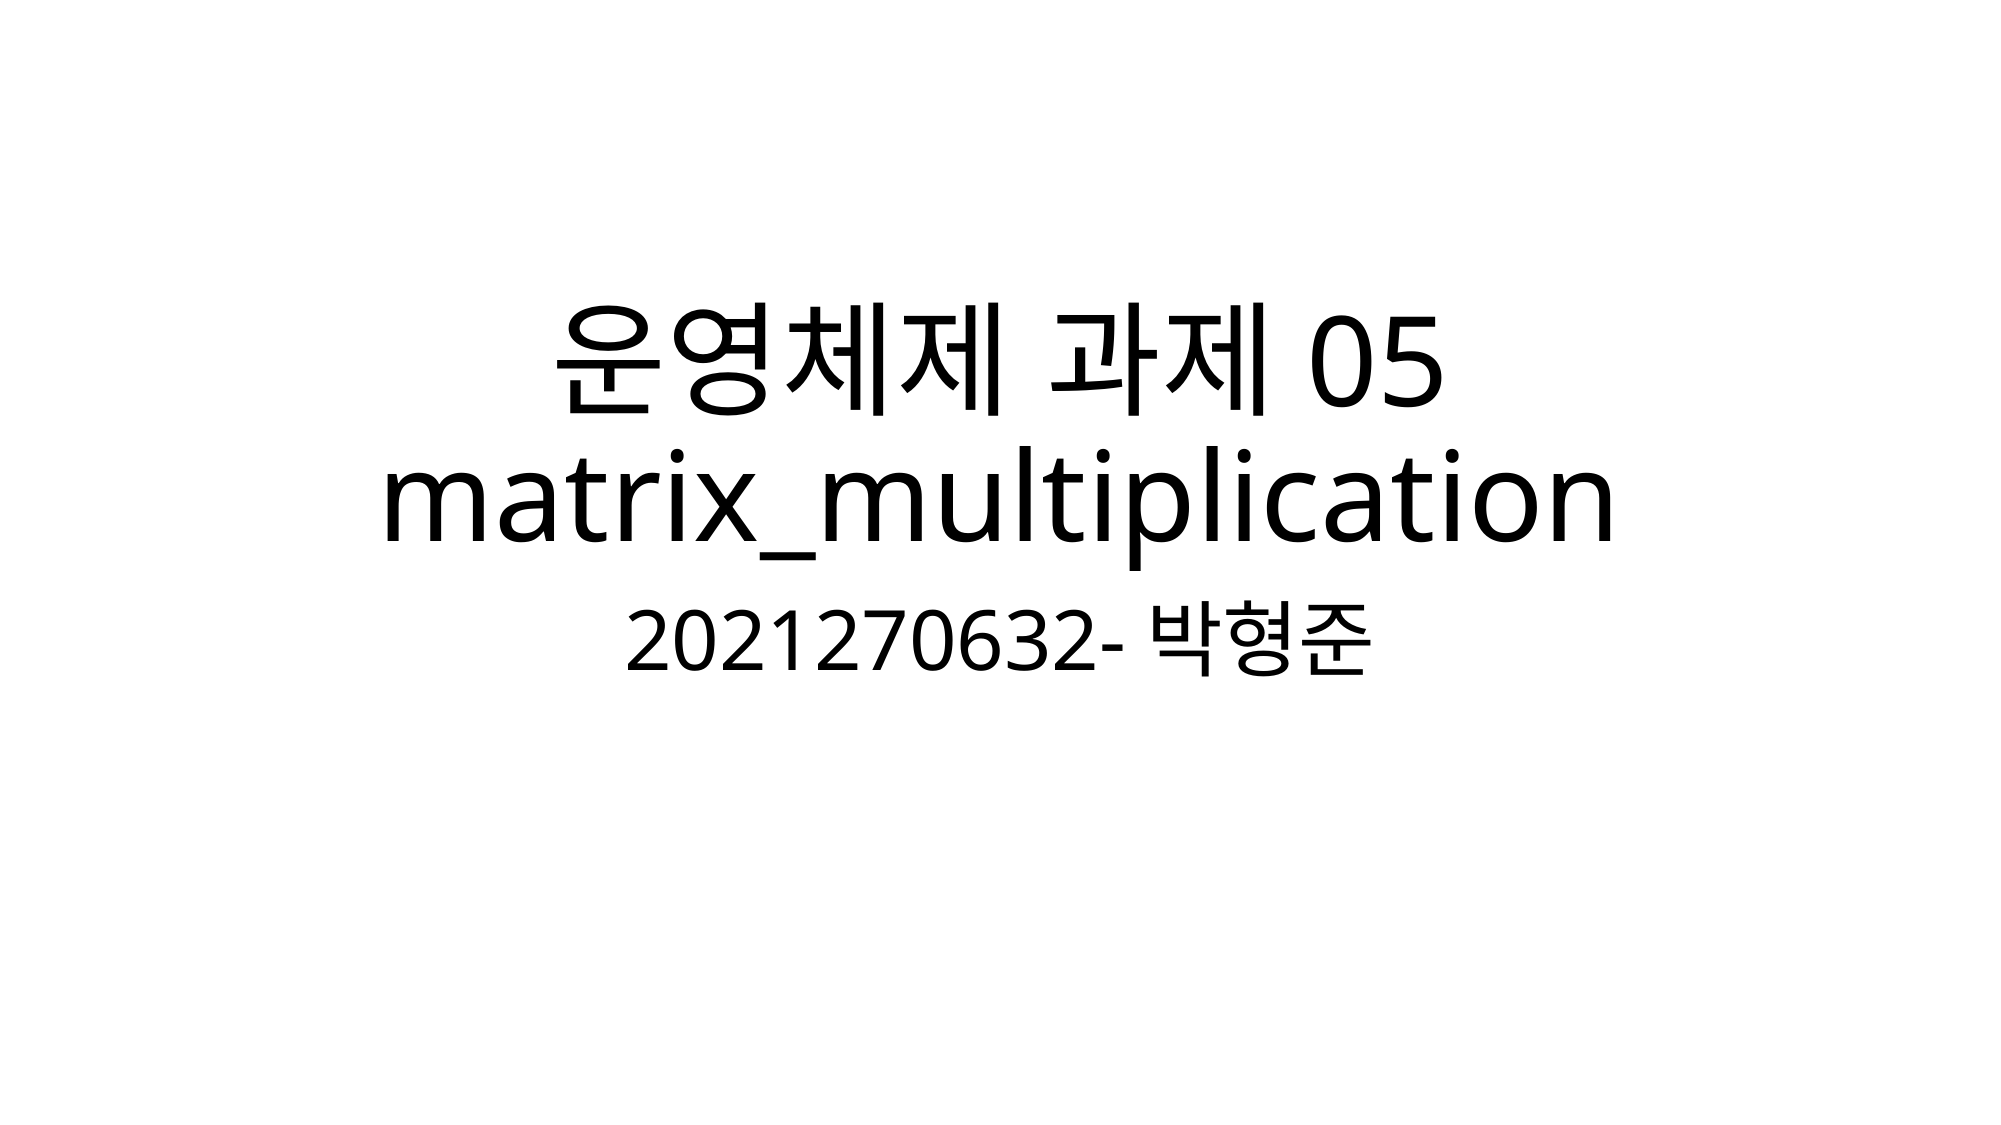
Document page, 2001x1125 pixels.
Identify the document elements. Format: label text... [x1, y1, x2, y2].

subtitle 2021270632-박형준 [249, 590, 1750, 863]
title 운영체제 과제05 matrix_multiplication [249, 184, 1750, 576]
